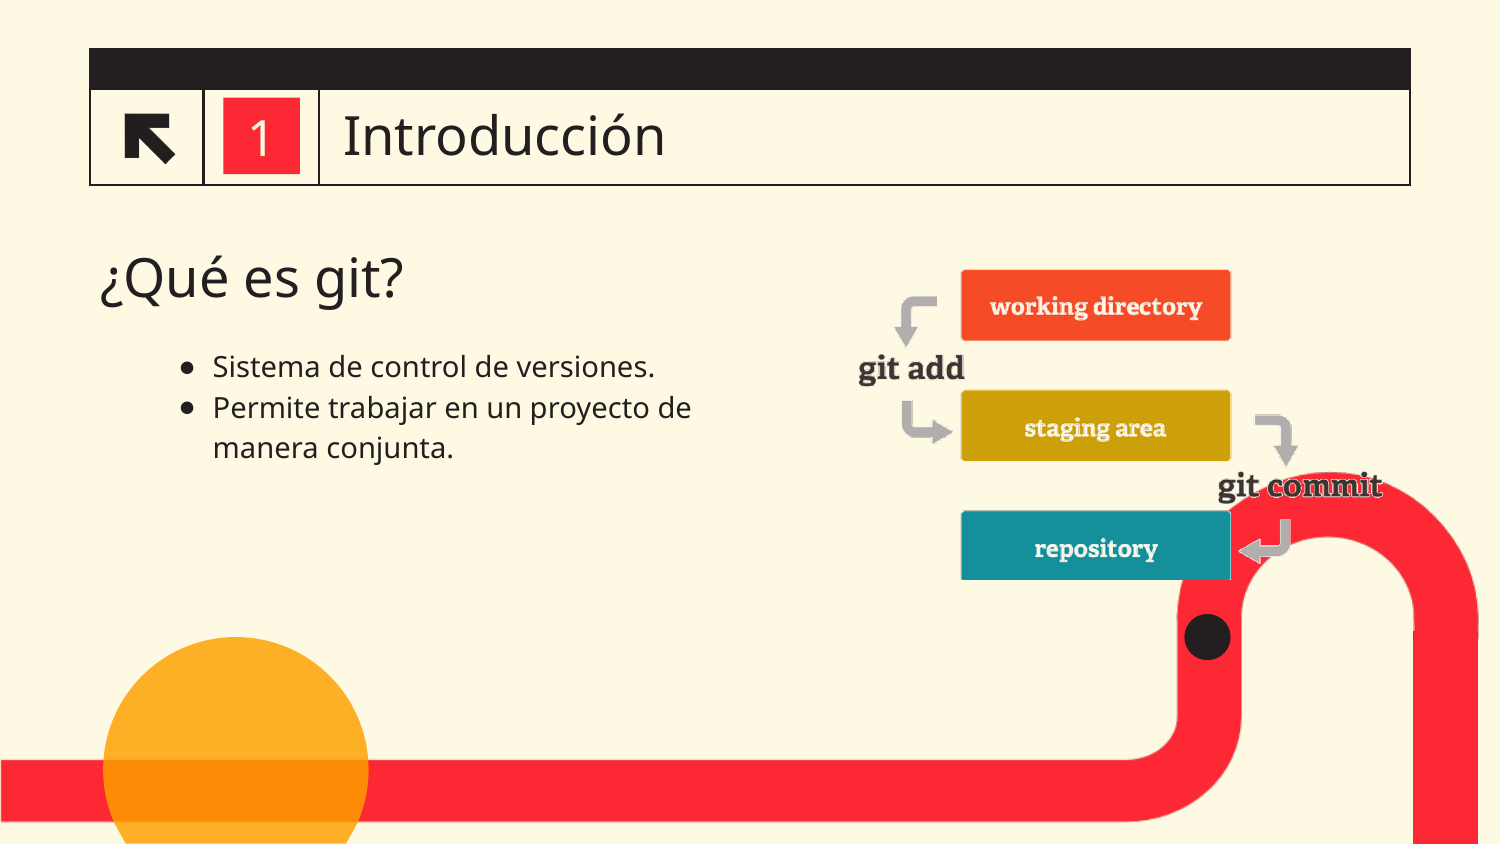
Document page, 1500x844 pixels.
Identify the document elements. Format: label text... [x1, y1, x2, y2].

title Introducción [331, 90, 1410, 186]
picture [0, 263, 1500, 844]
slide_number 1 [201, 101, 322, 171]
list [223, 97, 300, 101]
list [223, 171, 300, 175]
picture [90, 79, 201, 193]
list ¿Qué es git? Sistema de control de versiones. Permite trabajar en un proyecto de manera conjunta. [89, 237, 786, 570]
